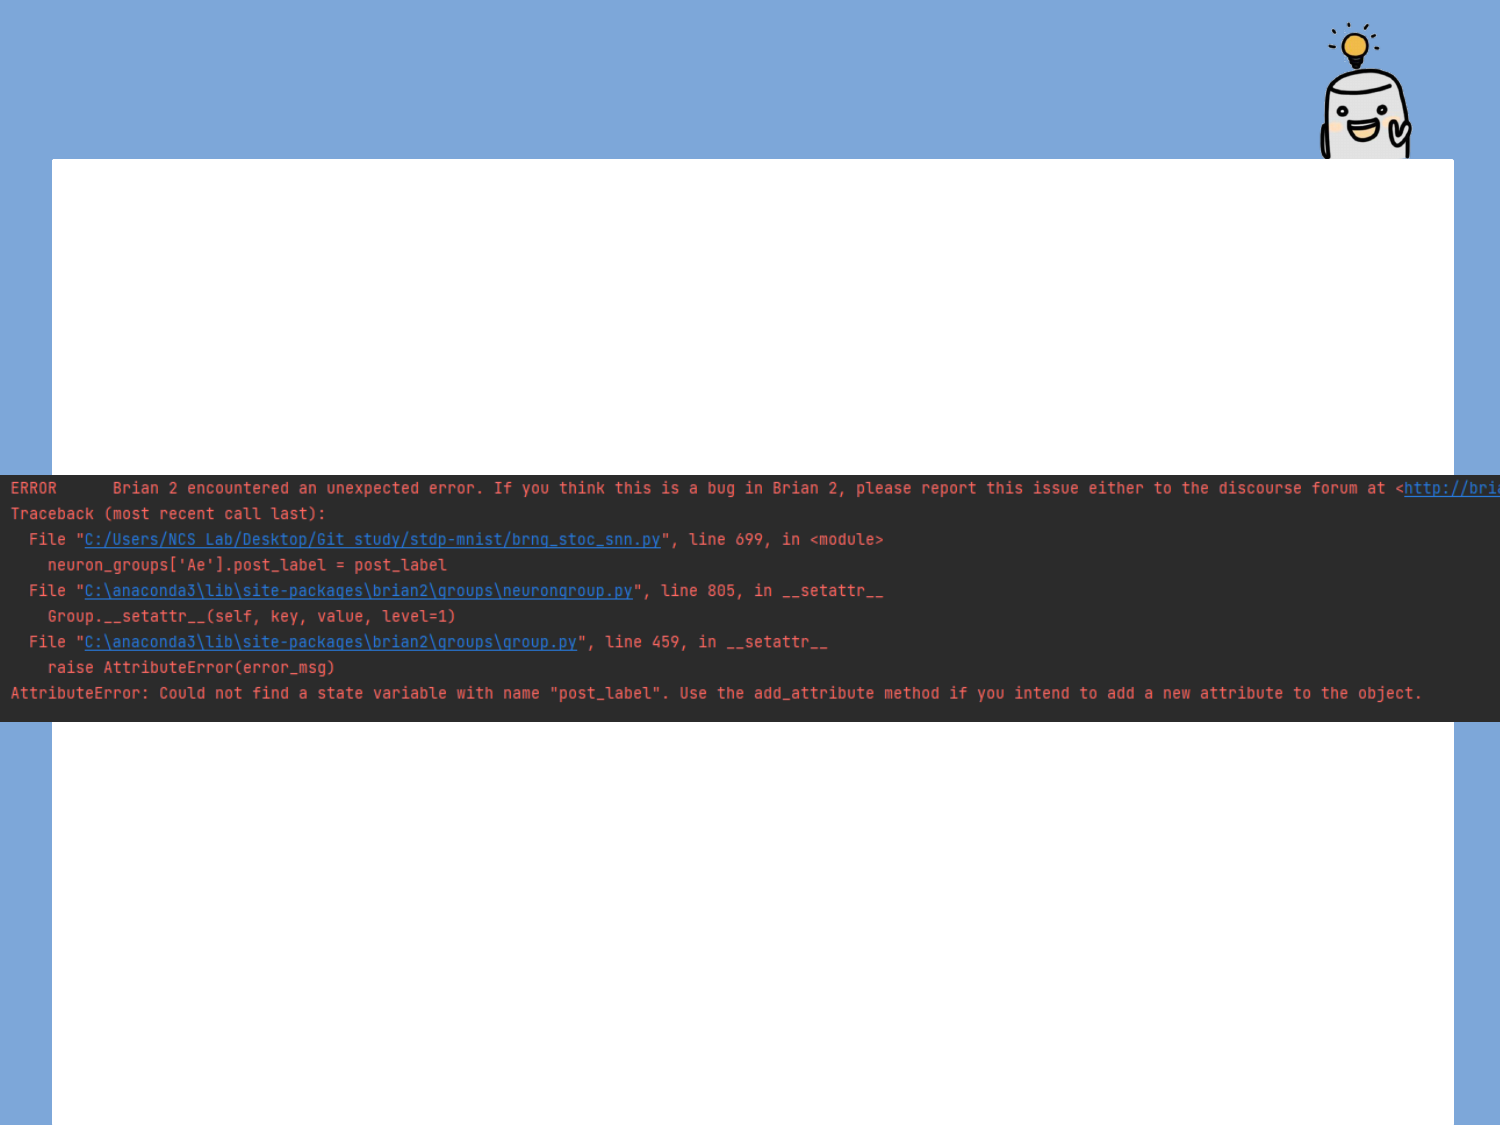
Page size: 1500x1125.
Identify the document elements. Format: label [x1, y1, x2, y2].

picture [0, 475, 1500, 723]
picture [1271, 13, 1453, 159]
